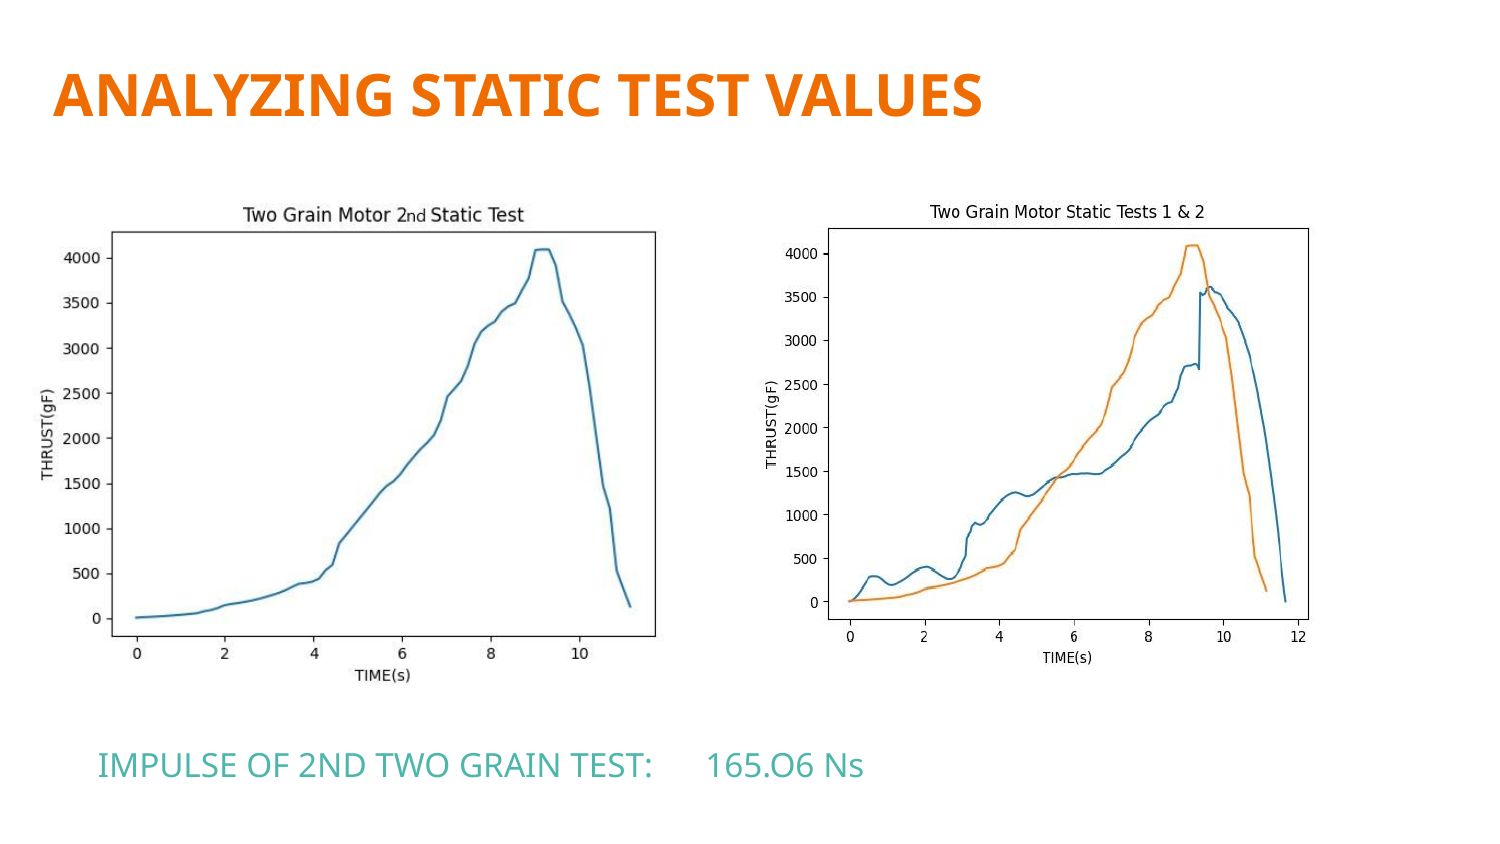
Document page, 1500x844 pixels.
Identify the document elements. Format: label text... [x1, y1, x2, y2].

picture [24, 167, 726, 694]
title ANALYZING STATIC TEST VALUES [38, 42, 1437, 144]
text_box IMPULSE OF 2ND TWO GRAIN TEST: 165.O6 Ns [82, 729, 1337, 809]
picture [749, 167, 1369, 676]
